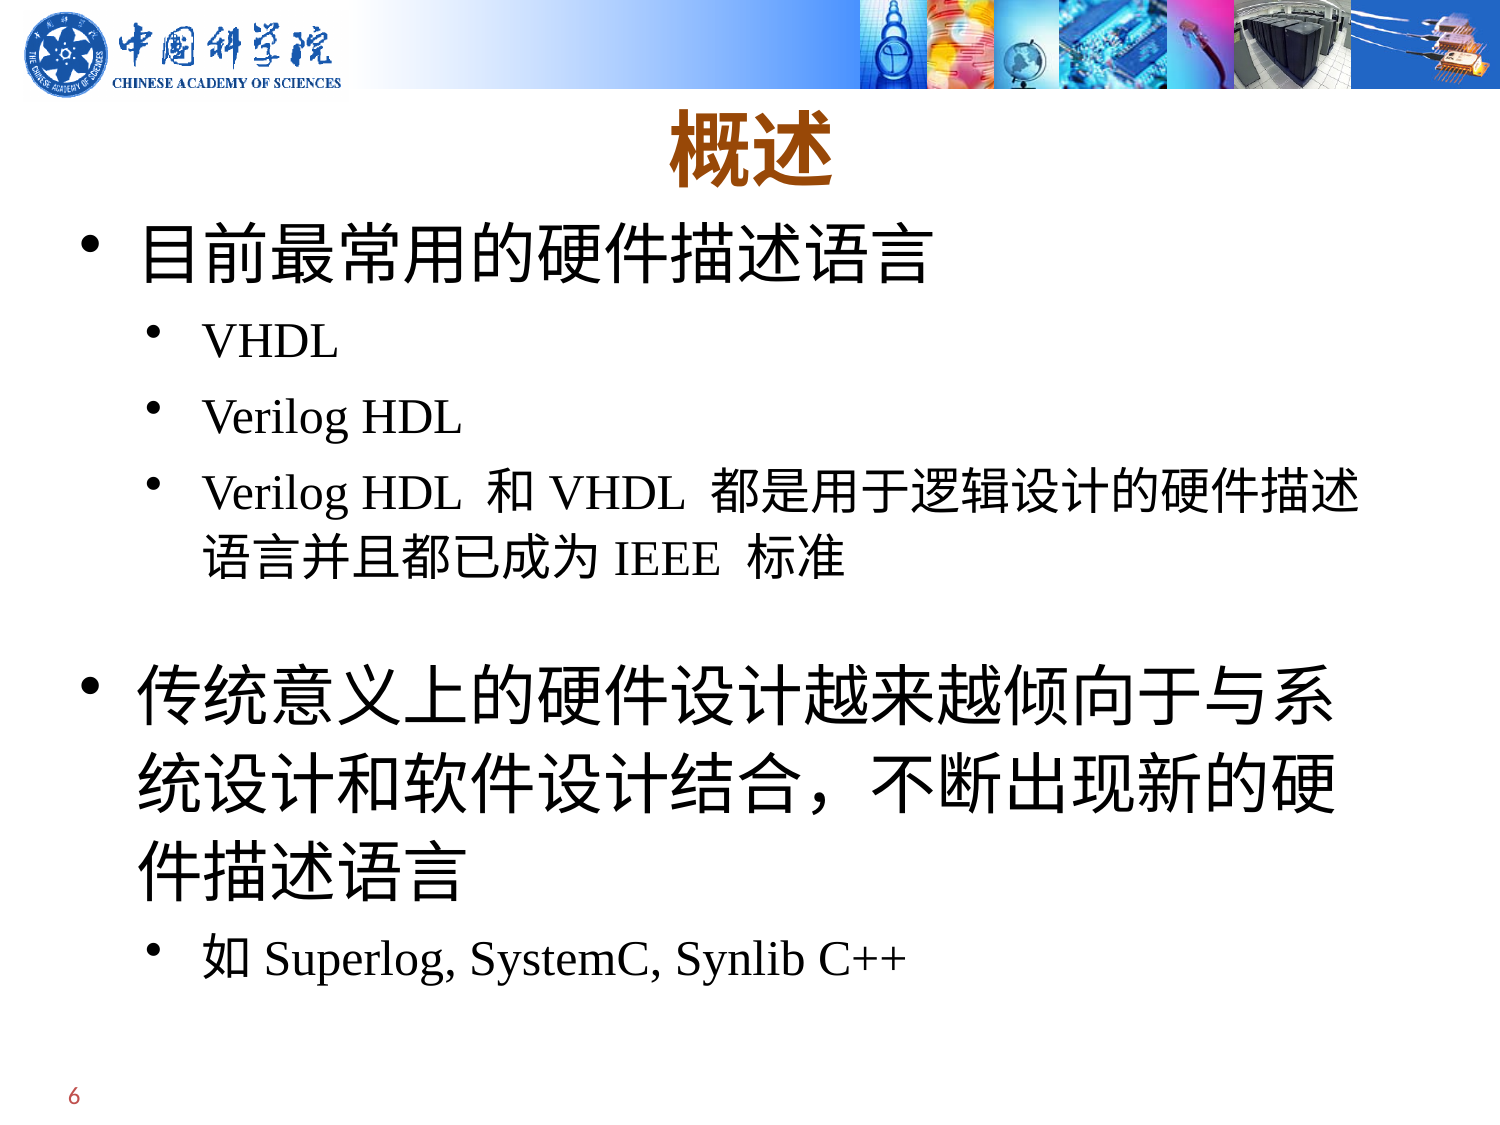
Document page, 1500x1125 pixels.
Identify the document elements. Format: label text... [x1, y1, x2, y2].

list 目前最常用的硬件描述语言 VHDL Verilog HDL Verilog HDL 和VHDL 都是用于逻辑设计的硬件描述语言并且都已成为IEEE 标准 传统意义上的硬件设计越来越倾向于与系统设计和软件设计结合，不断出现新的硬件描述语言 如Superlog, SystemC, Synlib C++ [64, 196, 1415, 946]
picture [23, 10, 349, 102]
title 概述 [76, 90, 1427, 220]
picture [860, 0, 1500, 89]
